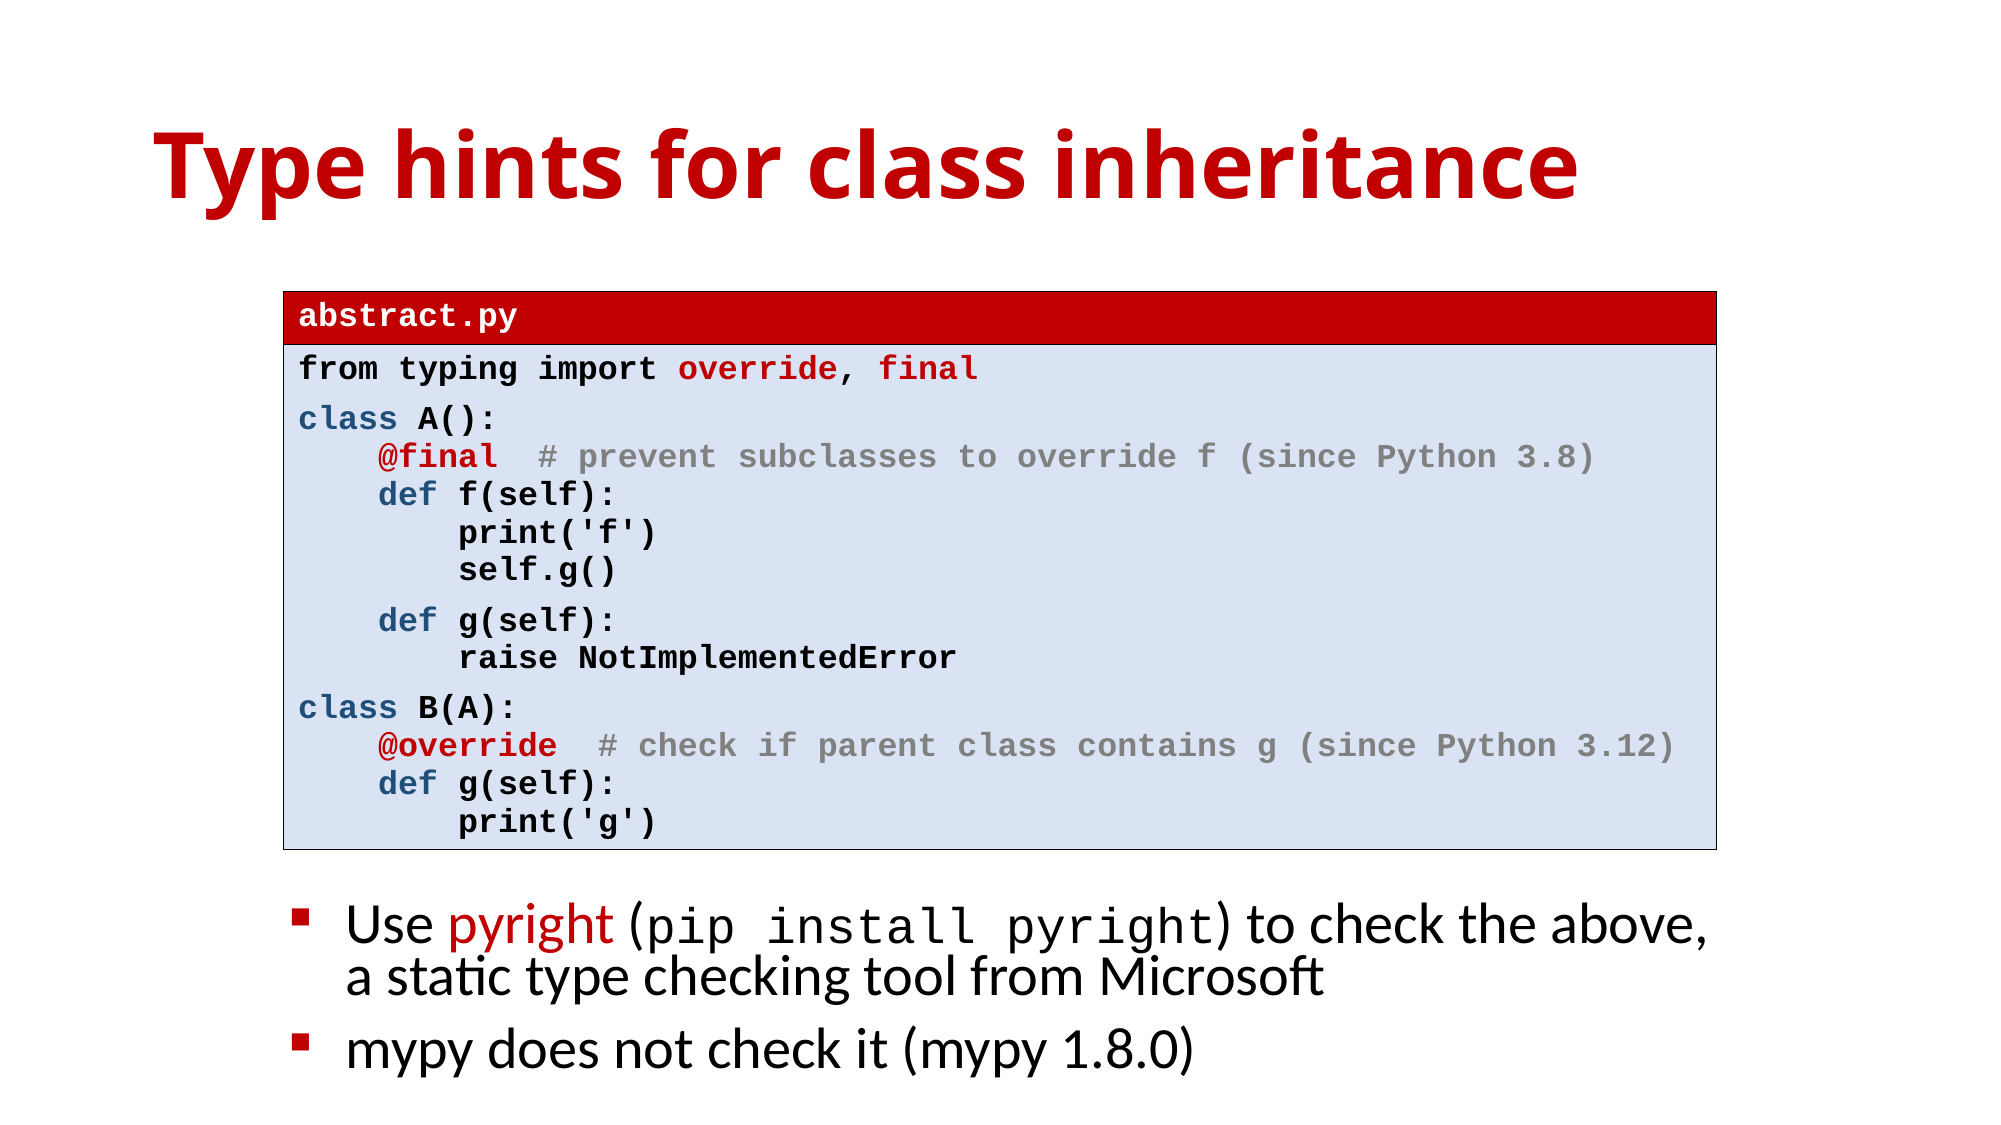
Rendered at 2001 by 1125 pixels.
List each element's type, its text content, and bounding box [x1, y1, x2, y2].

list Use pyright (pip install pyright) to check the above, a static type checking tool from Microsoft mypy does not check it (mypy 1.8.0) [272, 893, 1728, 1125]
table_header abstract.py [284, 292, 1716, 344]
title Type hints for class inheritance [137, 59, 1863, 278]
table_cell from typing import override, final class A(): @final # prevent subclasses to override f (since Python 3.8) def f(self): print('f') self.g() def g(self): raise NotImplementedError class B(A): @override # check if parent class contains g (since Python 3.12) def g(self): print('g') [284, 345, 1716, 849]
